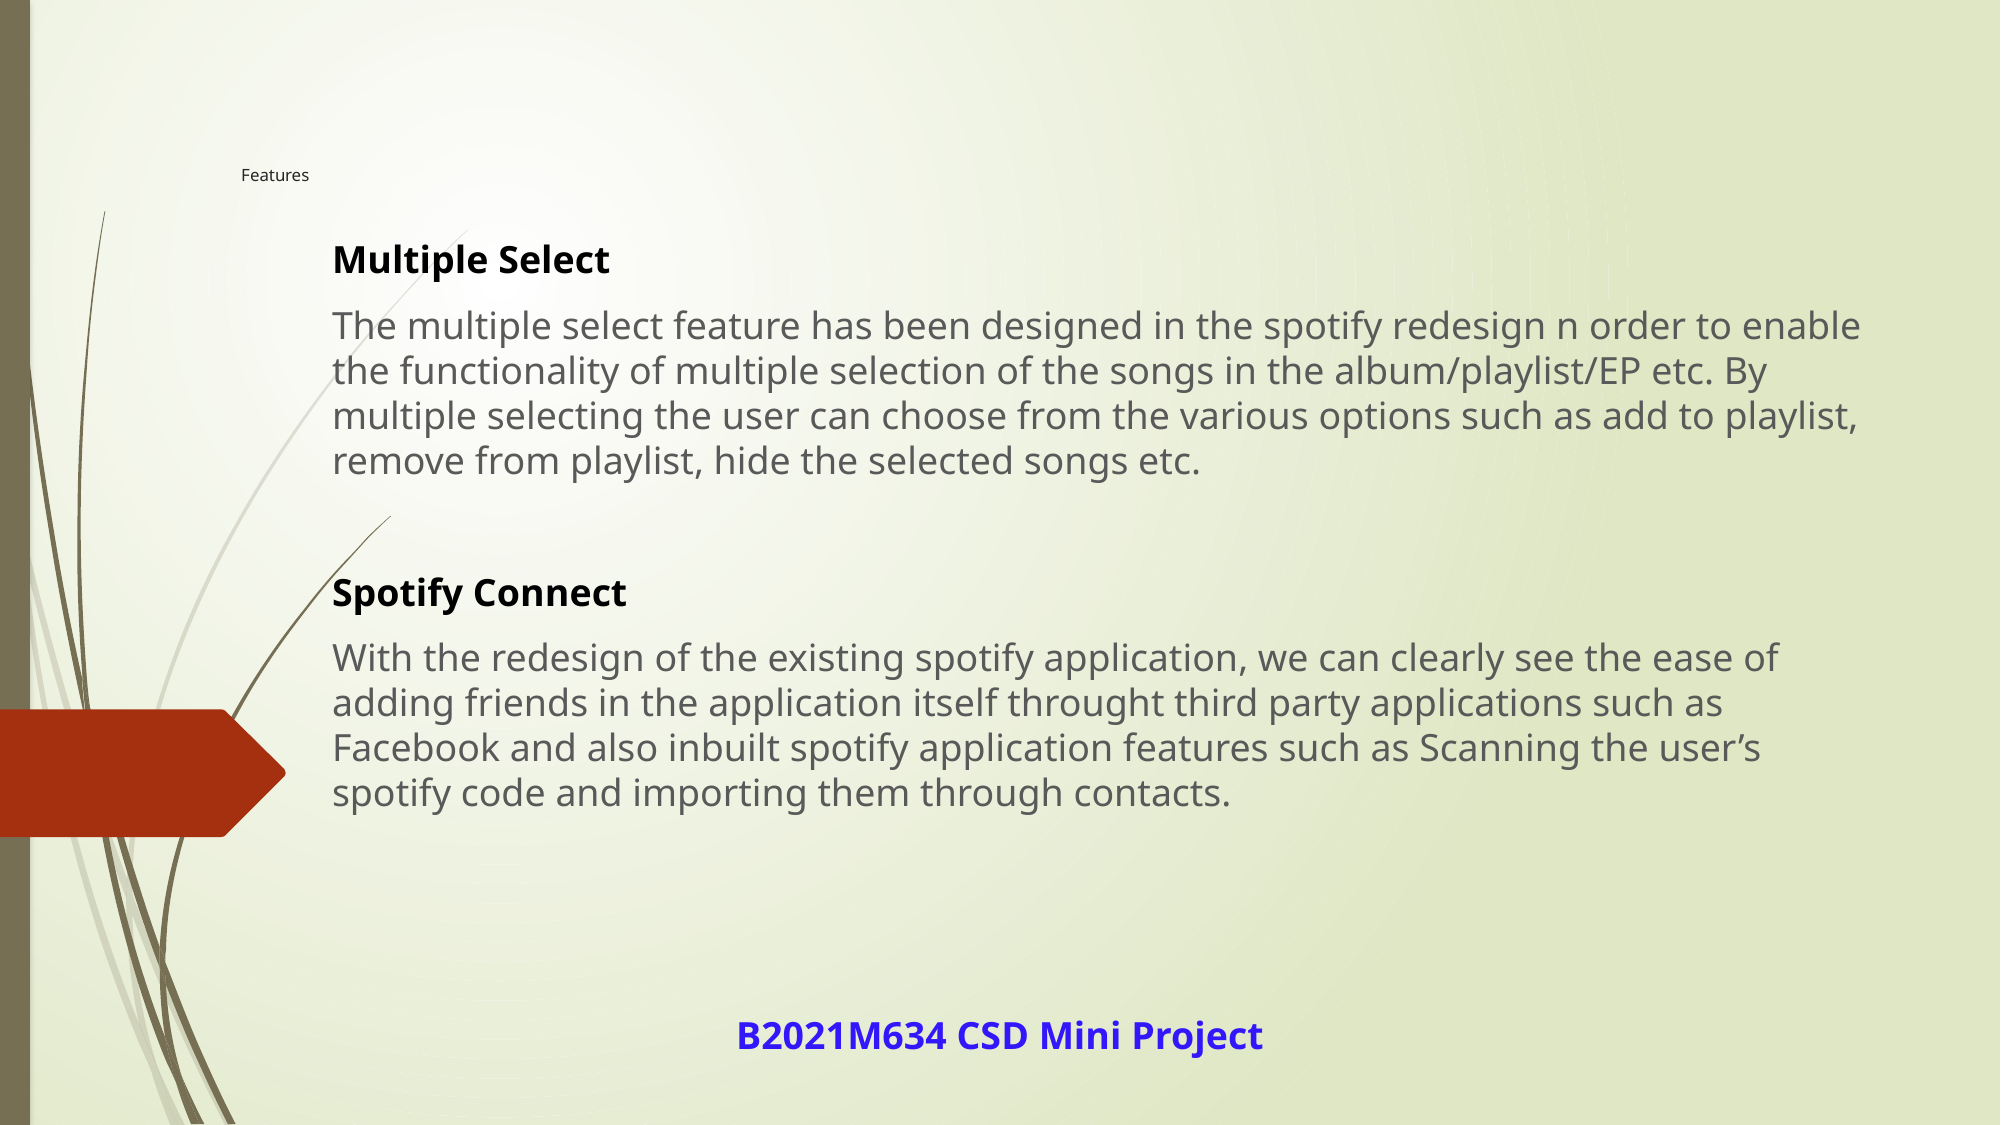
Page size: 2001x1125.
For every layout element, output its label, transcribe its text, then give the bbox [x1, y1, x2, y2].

subtitle Multiple Select The multiple select feature has been designed in the spotify redesign n order to enable the functionality of multiple selection of the songs in the album/playlist/EP etc. By multiple selecting the user can choose from the various options such as add to playlist, remove from playlist, hide the selected songs etc. Spotify Connect With the redesign of the existing spotify application, we can clearly see the ease of adding friends in the application itself throught third party applications such as Facebook and also inbuilt spotify application features such as Scanning the user’s spotify code and importing them through contacts. [317, 228, 1888, 969]
title Features [226, 156, 1689, 193]
text_box B2021M634 CSD Mini Project [500, 1004, 1500, 1065]
